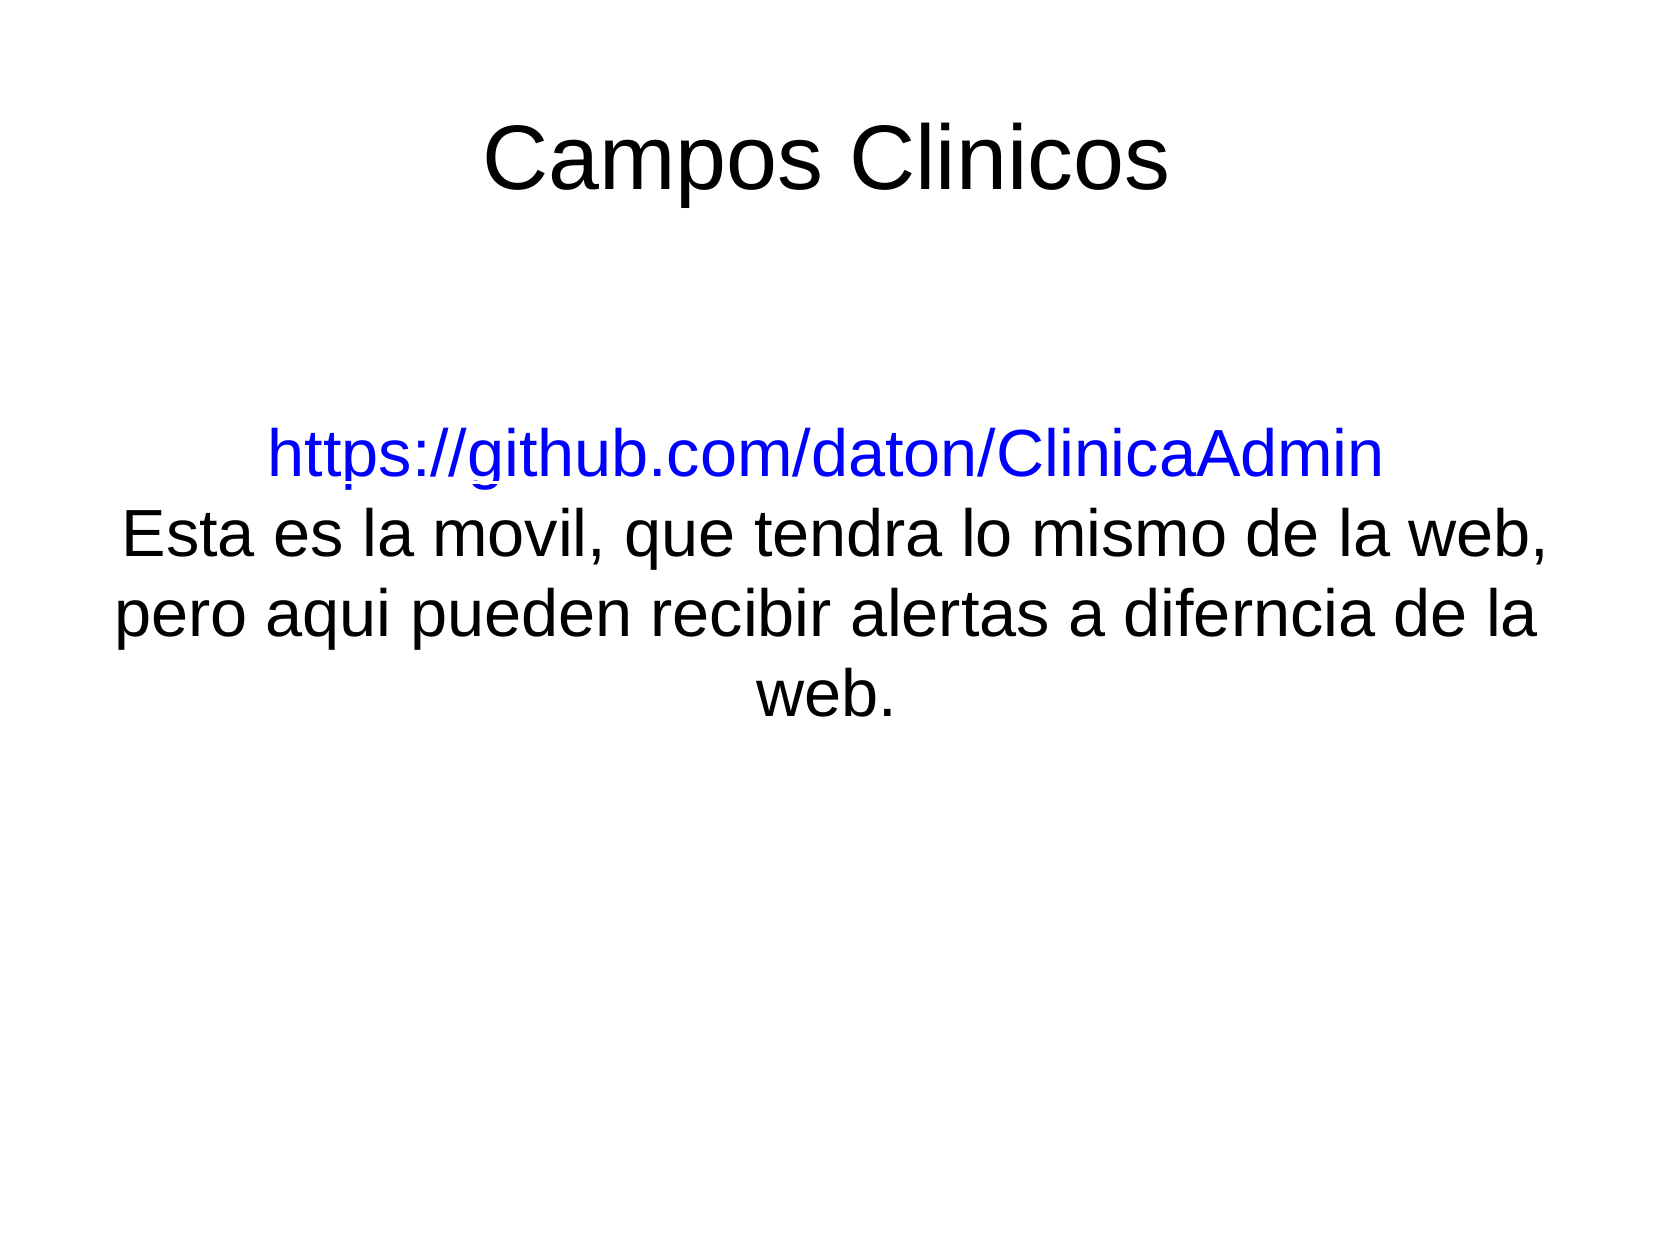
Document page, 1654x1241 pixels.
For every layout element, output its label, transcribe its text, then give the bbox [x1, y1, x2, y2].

text_box Campos Clinicos [82, 49, 1571, 257]
text_box https://github.com/daton/ClinicaAdmin Esta es la movil, que tendra lo mismo de la web, pero aqui pueden recibir alertas a diferncia de la web. [82, 290, 1571, 1010]
